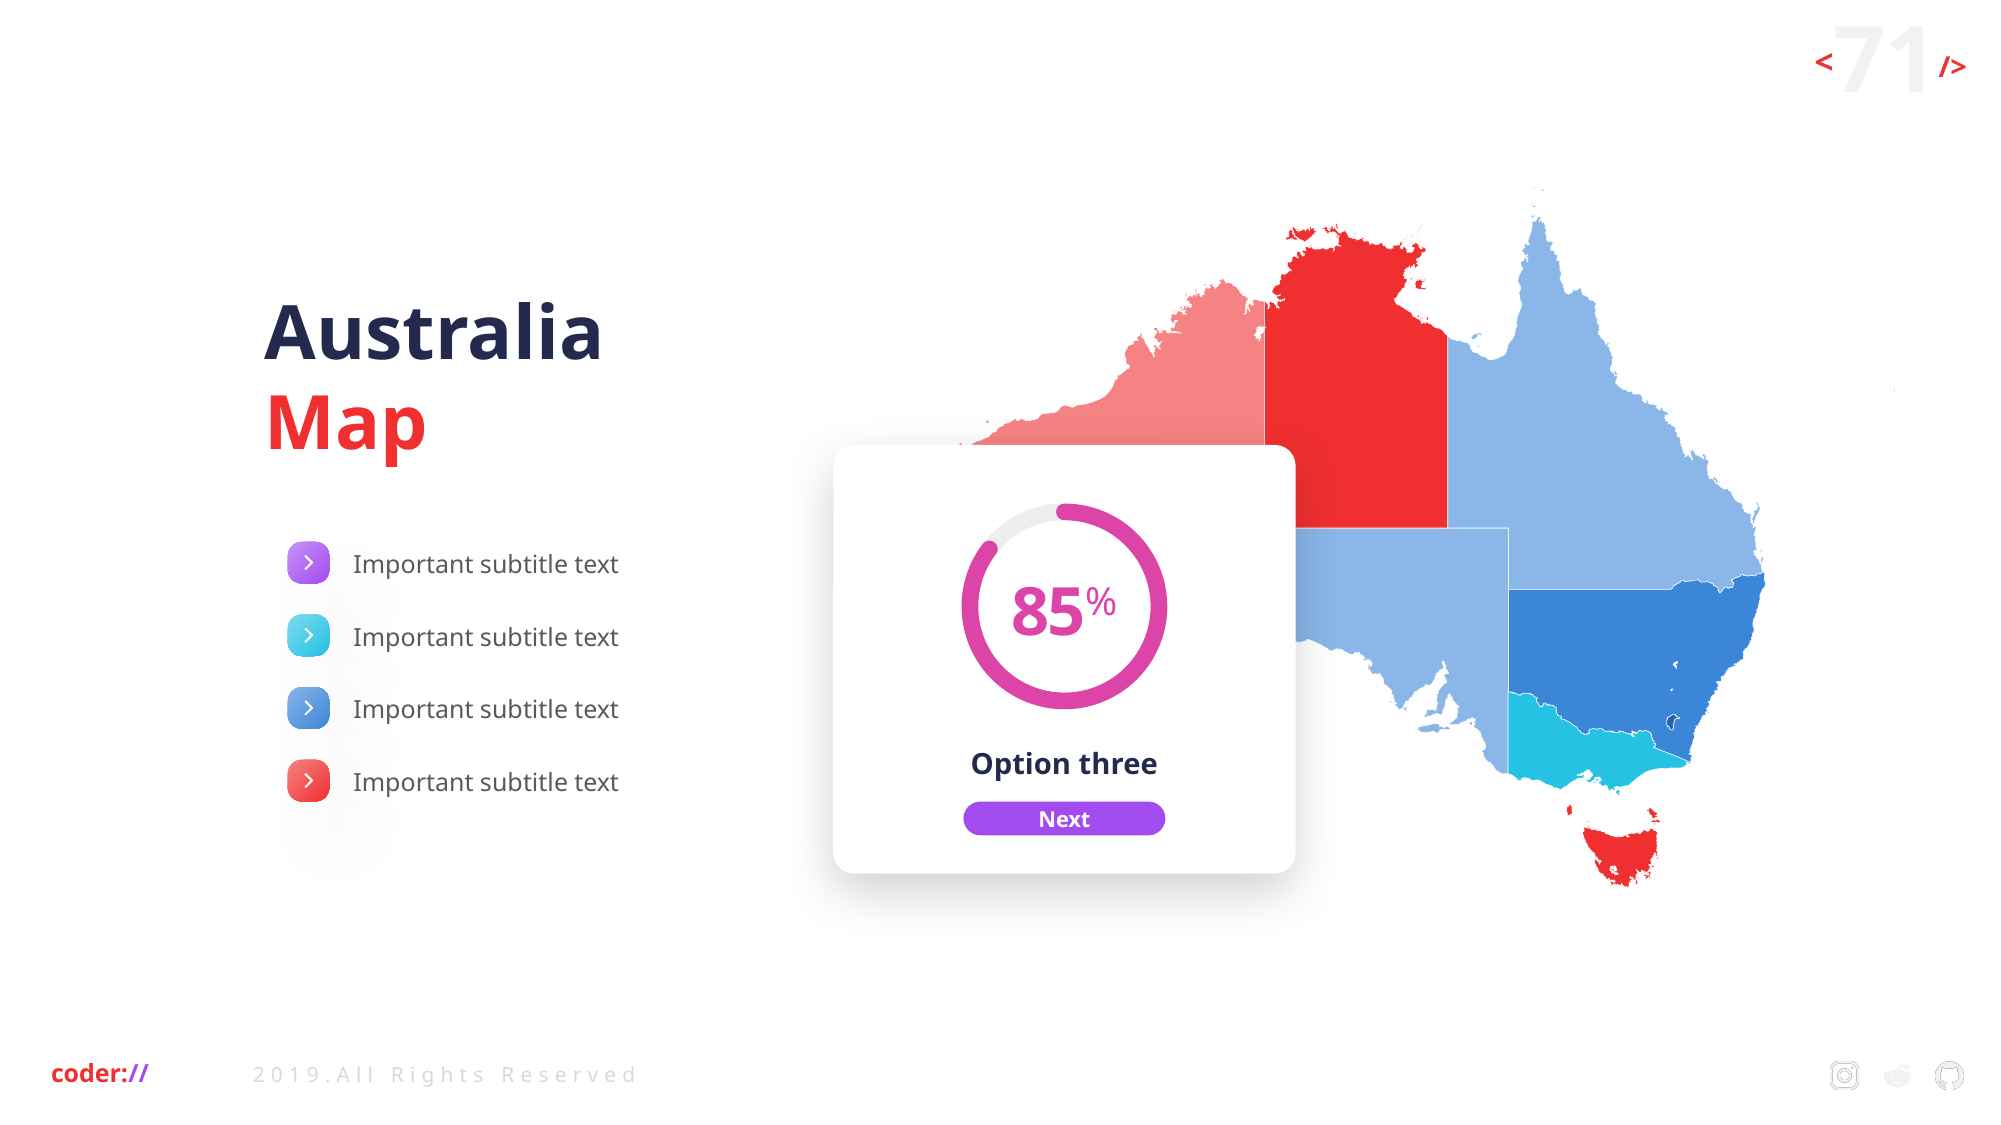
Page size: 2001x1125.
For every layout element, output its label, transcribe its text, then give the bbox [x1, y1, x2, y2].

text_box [287, 613, 737, 660]
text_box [287, 759, 737, 805]
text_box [287, 541, 737, 587]
picture [1830, 1061, 1859, 1090]
picture [1935, 1061, 1964, 1090]
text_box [287, 686, 737, 732]
text_box Australia Map [249, 277, 737, 473]
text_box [936, 186, 1895, 888]
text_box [833, 444, 1296, 874]
